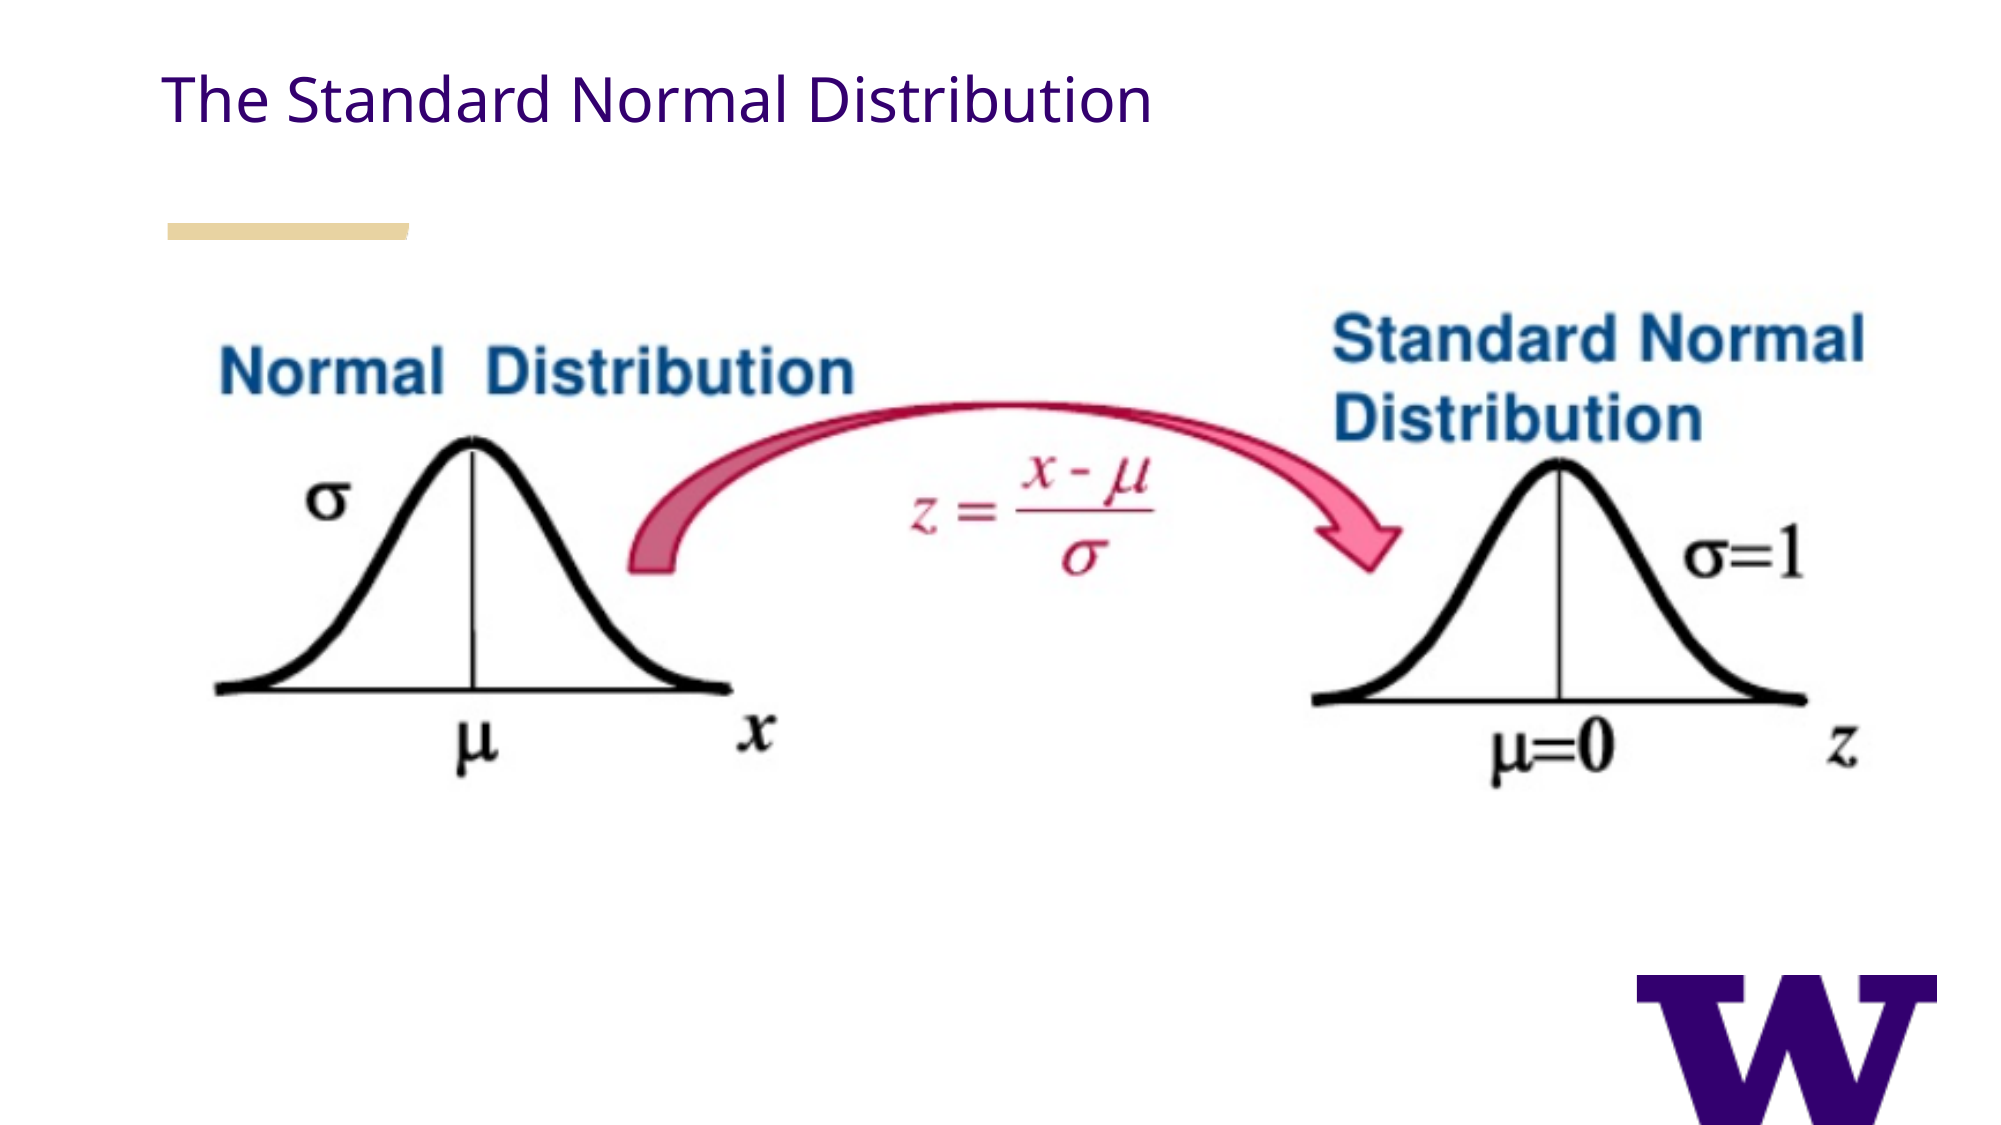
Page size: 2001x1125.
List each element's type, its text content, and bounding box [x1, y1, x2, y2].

list The Standard Normal Distribution [146, 60, 1938, 224]
picture [109, 271, 1920, 838]
